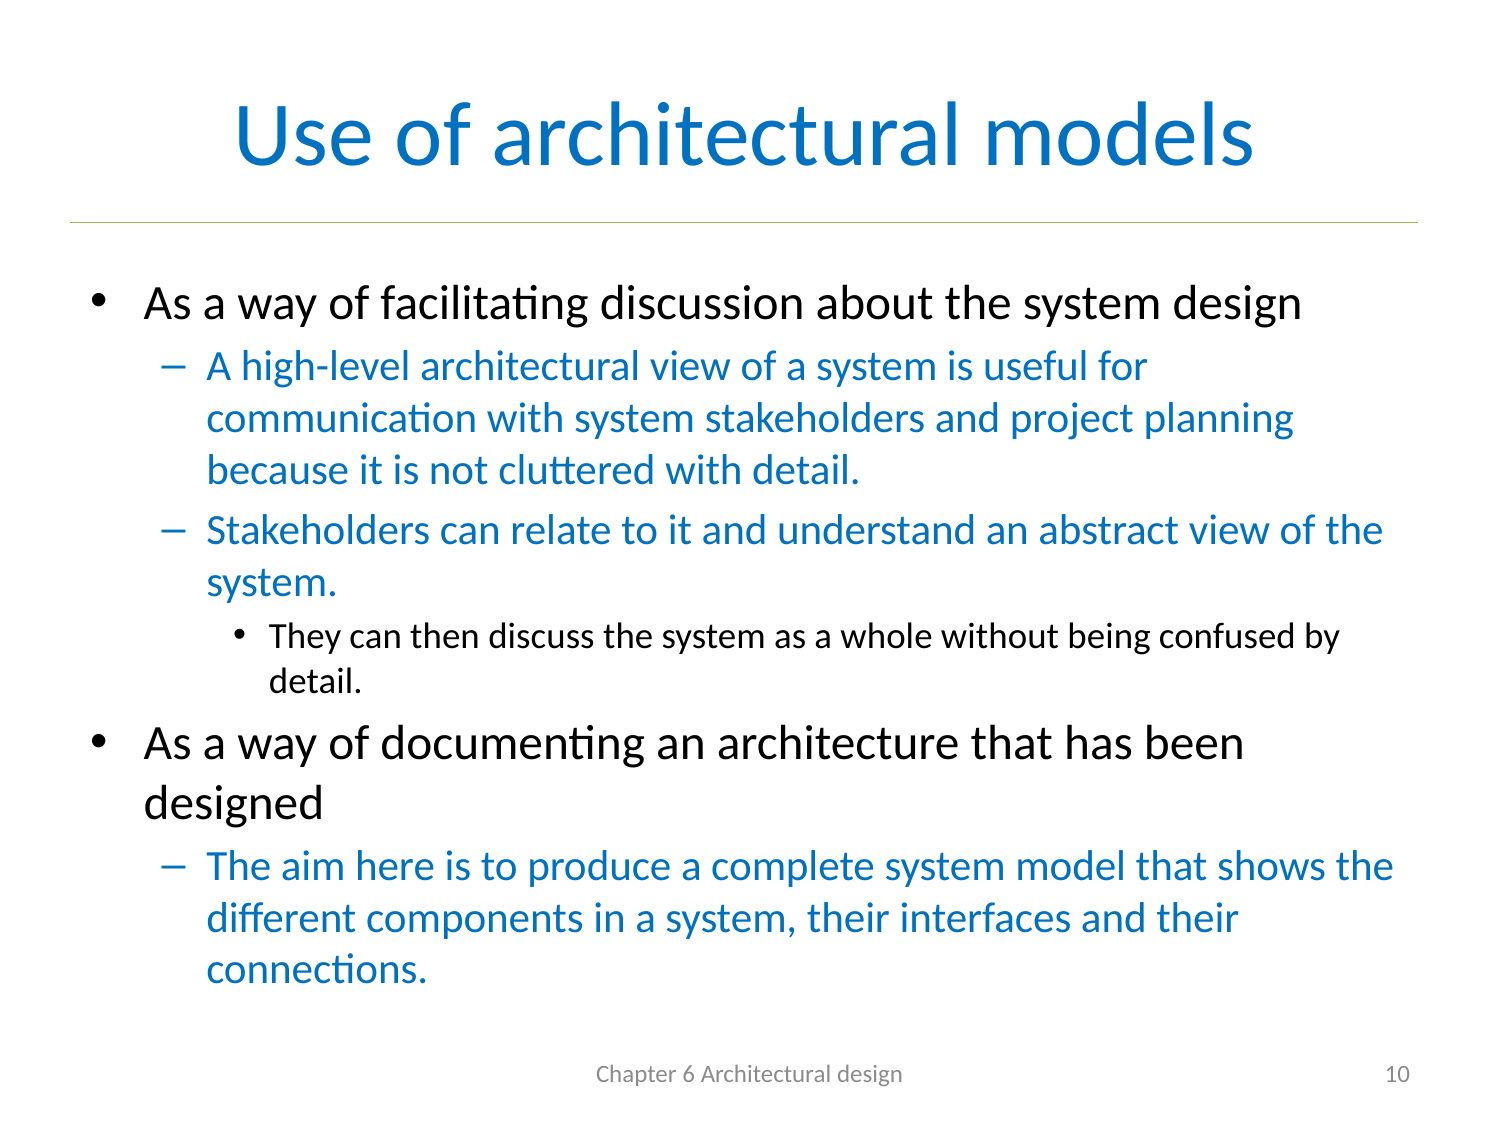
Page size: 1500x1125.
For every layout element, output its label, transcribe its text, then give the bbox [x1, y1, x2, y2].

slide_number 10 [1074, 1042, 1425, 1103]
list As a way of facilitating discussion about the system design A high-level architectural view of a system is useful for communication with system stakeholders and project planning because it is not cluttered with detail. Stakeholders can relate to it and understand an abstract view of the system. They can then discuss the system as a whole without being confused by detail. As a way of documenting an architecture that has been designed The aim here is to produce a complete system model that shows the different components in a system, their interfaces and their connections. [75, 262, 1425, 1005]
footer Chapter 6 Architectural design [512, 1042, 988, 1103]
title Use of architectural models [70, 35, 1421, 223]
